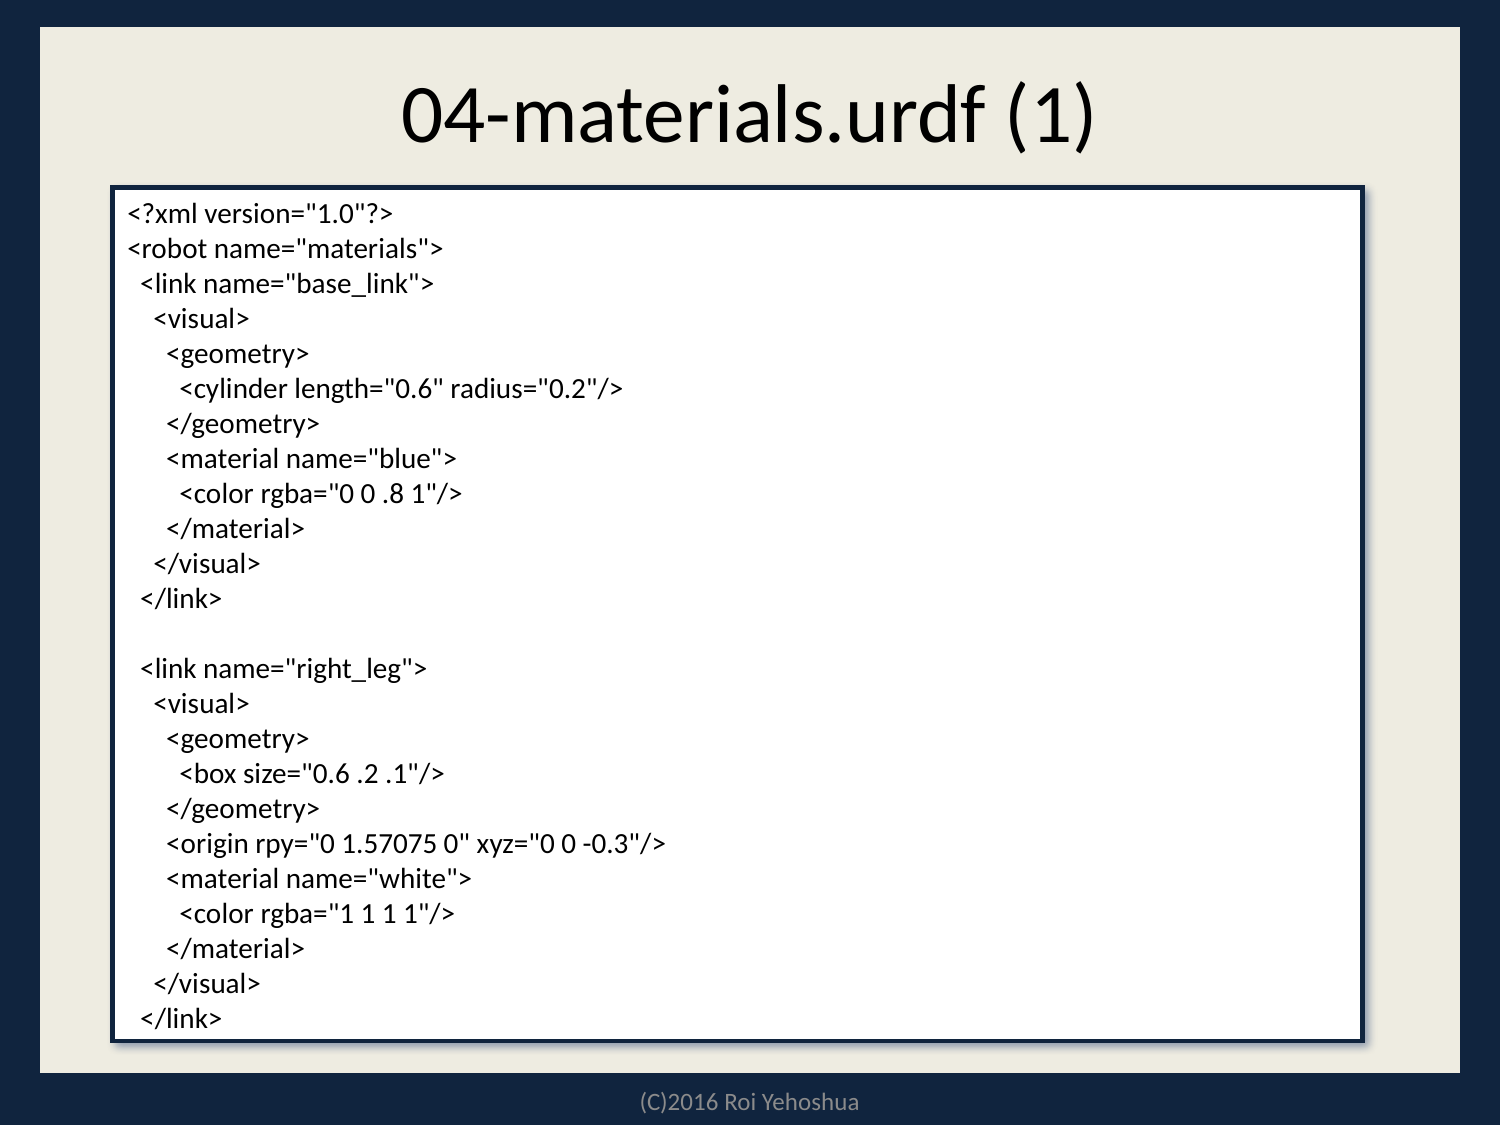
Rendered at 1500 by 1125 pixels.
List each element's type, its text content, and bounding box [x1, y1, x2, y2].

text_box <?xml version="1.0"?> <robot name="materials"> <link name="base_link"> <visual> <geometry> <cylinder length="0.6" radius="0.2"/> </geometry> <material name="blue"> <color rgba="0 0 .8 1"/> </material> </visual> </link> <link name="right_leg"> <visual> <geometry> <box size="0.6 .2 .1"/> </geometry> <origin rpy="0 1.57075 0" xyz="0 0 -0.3"/> <material name="white"> <color rgba="1 1 1 1"/> </material> </visual> </link> [112, 187, 1363, 1042]
title 04-materials.urdf (1) [37, 31, 1463, 188]
list [37, 200, 1463, 1080]
footer (C)2016 Roi Yehoshua [512, 1074, 988, 1125]
